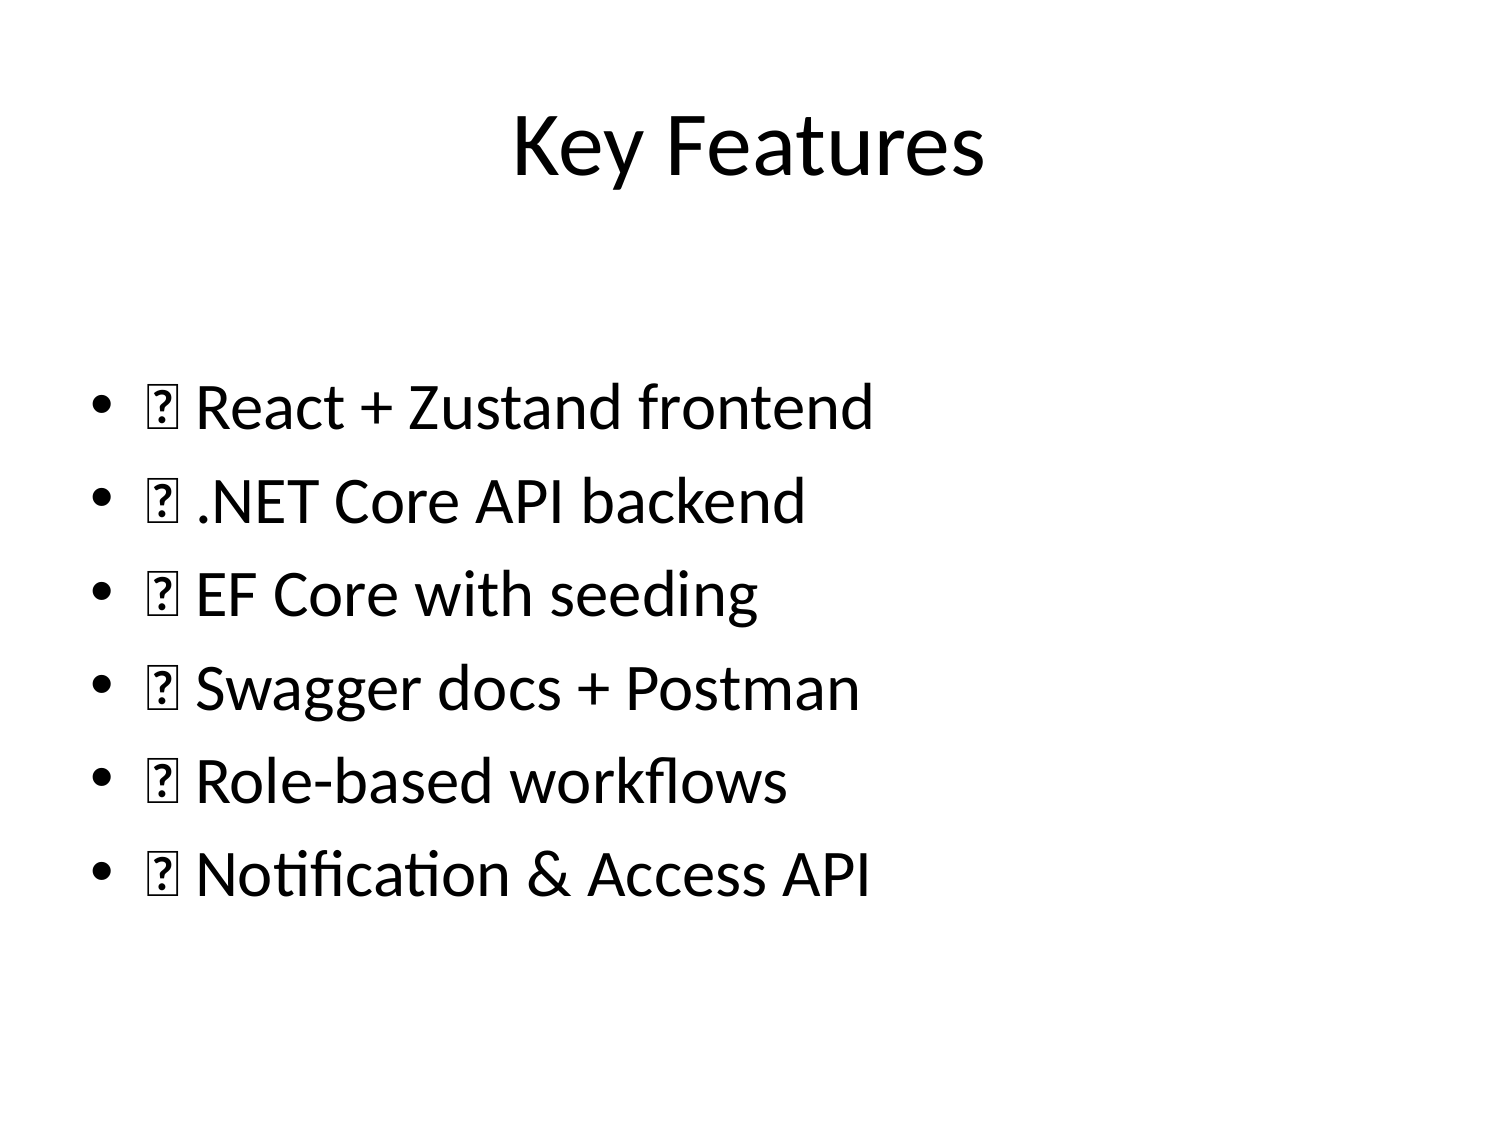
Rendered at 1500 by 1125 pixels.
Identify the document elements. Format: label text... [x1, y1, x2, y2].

title Key Features [75, 45, 1425, 233]
list ✅ React + Zustand frontend ✅ .NET Core API backend ✅ EF Core with seeding ✅ Swagger docs + Postman ✅ Role-based workflows ✅ Notification & Access API [75, 262, 1425, 1005]
